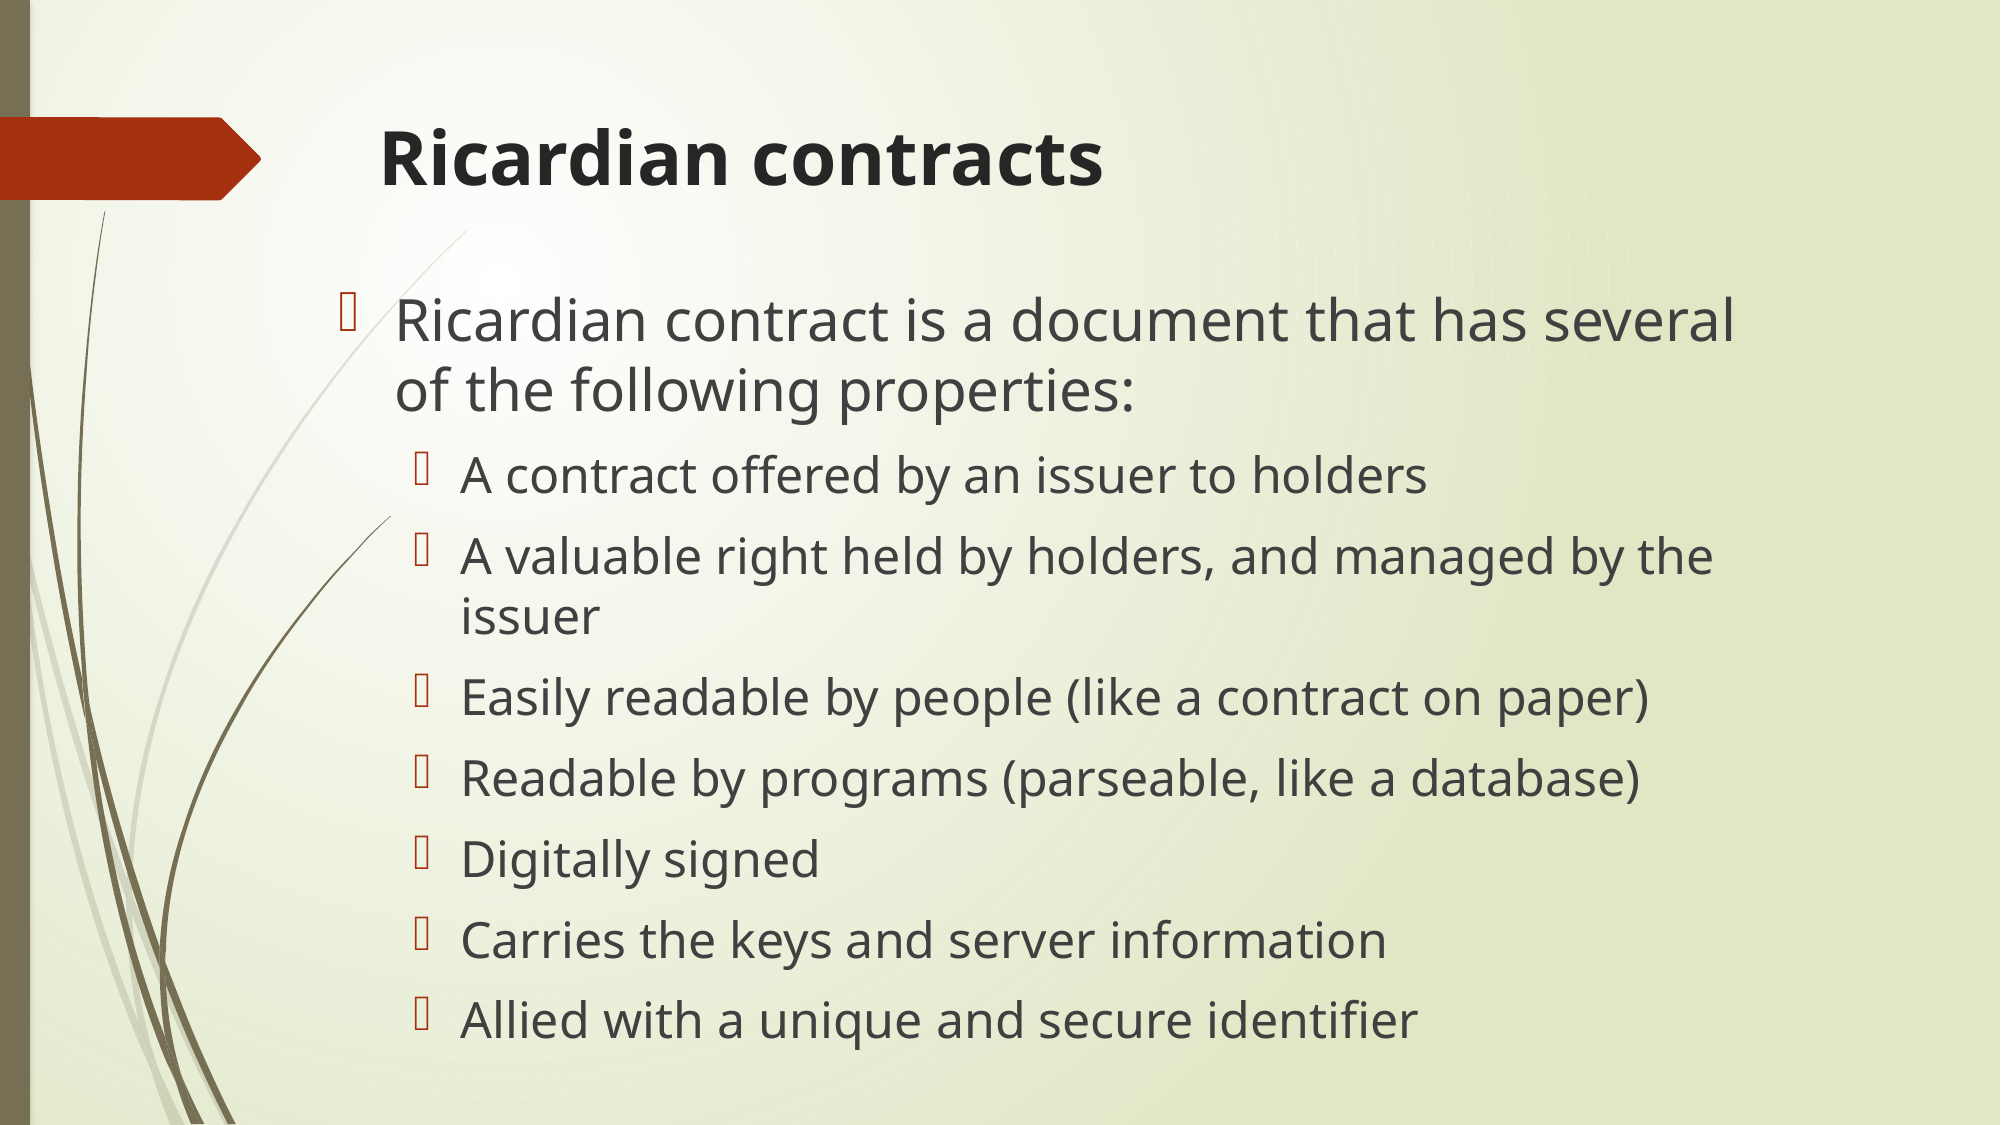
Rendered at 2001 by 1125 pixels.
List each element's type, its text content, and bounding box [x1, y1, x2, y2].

list Ricardian contract is a document that has several of the following properties: A contract offered by an issuer to holders A valuable right held by holders, and managed by the issuer Easily readable by people (like a contract on paper) Readable by programs (parseable, like a database) Digitally signed Carries the keys and server information Allied with a unique and secure identifier [323, 275, 1786, 896]
title Ricardian contracts [363, 102, 1826, 313]
